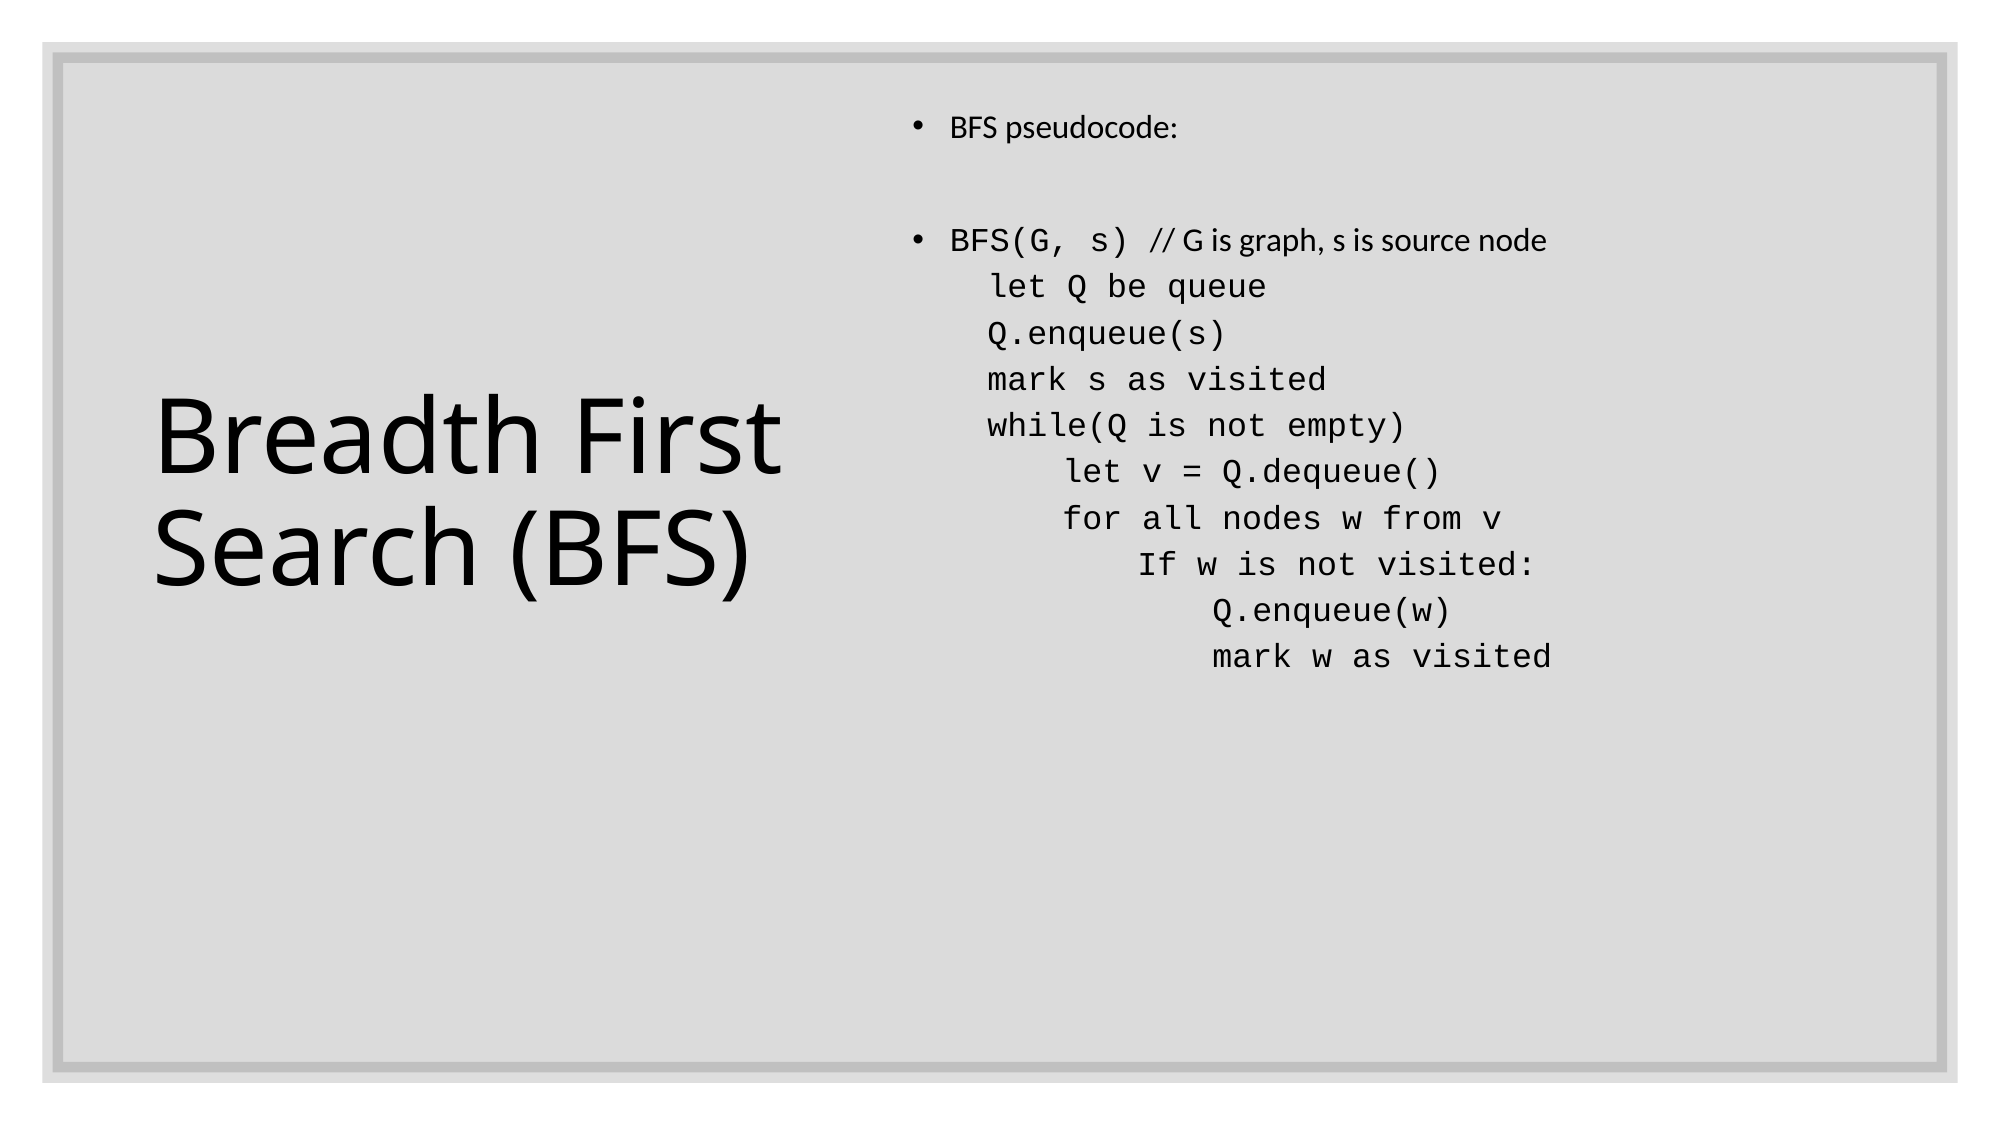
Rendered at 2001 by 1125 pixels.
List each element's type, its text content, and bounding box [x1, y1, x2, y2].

text_box [52, 51, 1948, 1073]
title Breadth First Search (BFS) [137, 375, 813, 931]
list BFS pseudocode: BFS(G, s) // G is graph, s is source node let Q be queue Q.enqueue(s) mark s as visited while(Q is not empty) let v = Q.dequeue() for all nodes w from v If w is not visited: Q.enqueue(w) mark w as visited [897, 102, 1863, 931]
